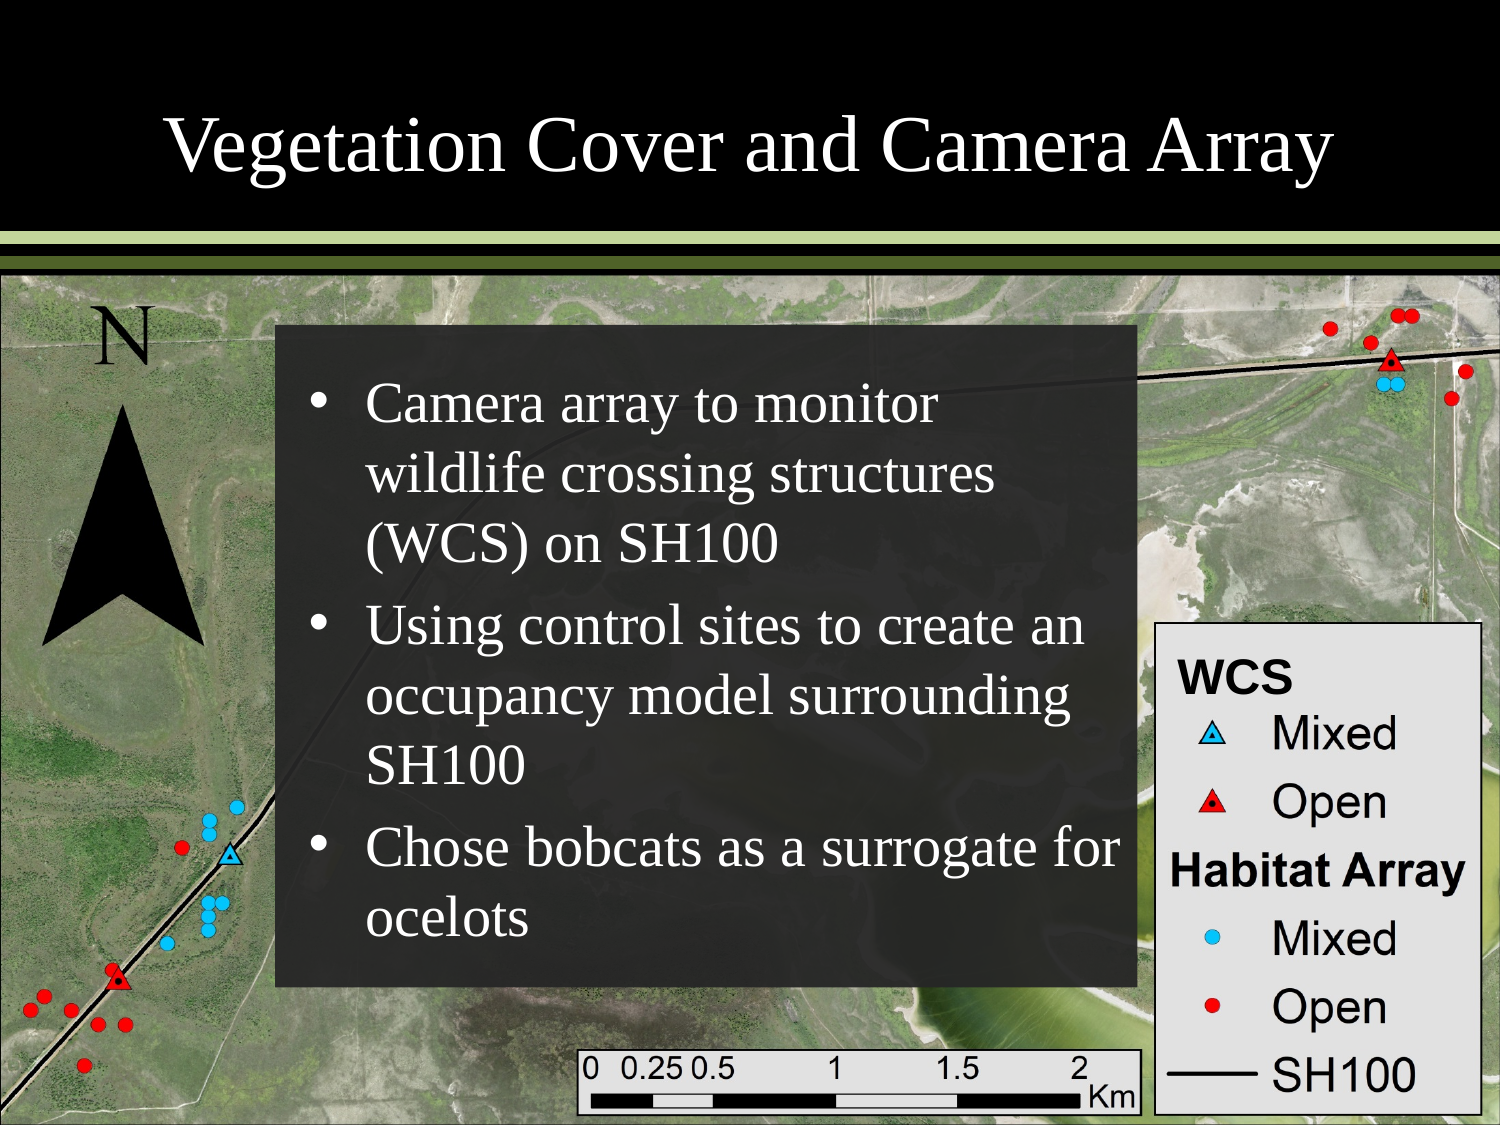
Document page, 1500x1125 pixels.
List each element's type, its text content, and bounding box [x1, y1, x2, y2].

title Vegetation Cover and Camera Array [75, 45, 1425, 231]
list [0, 274, 1500, 1125]
